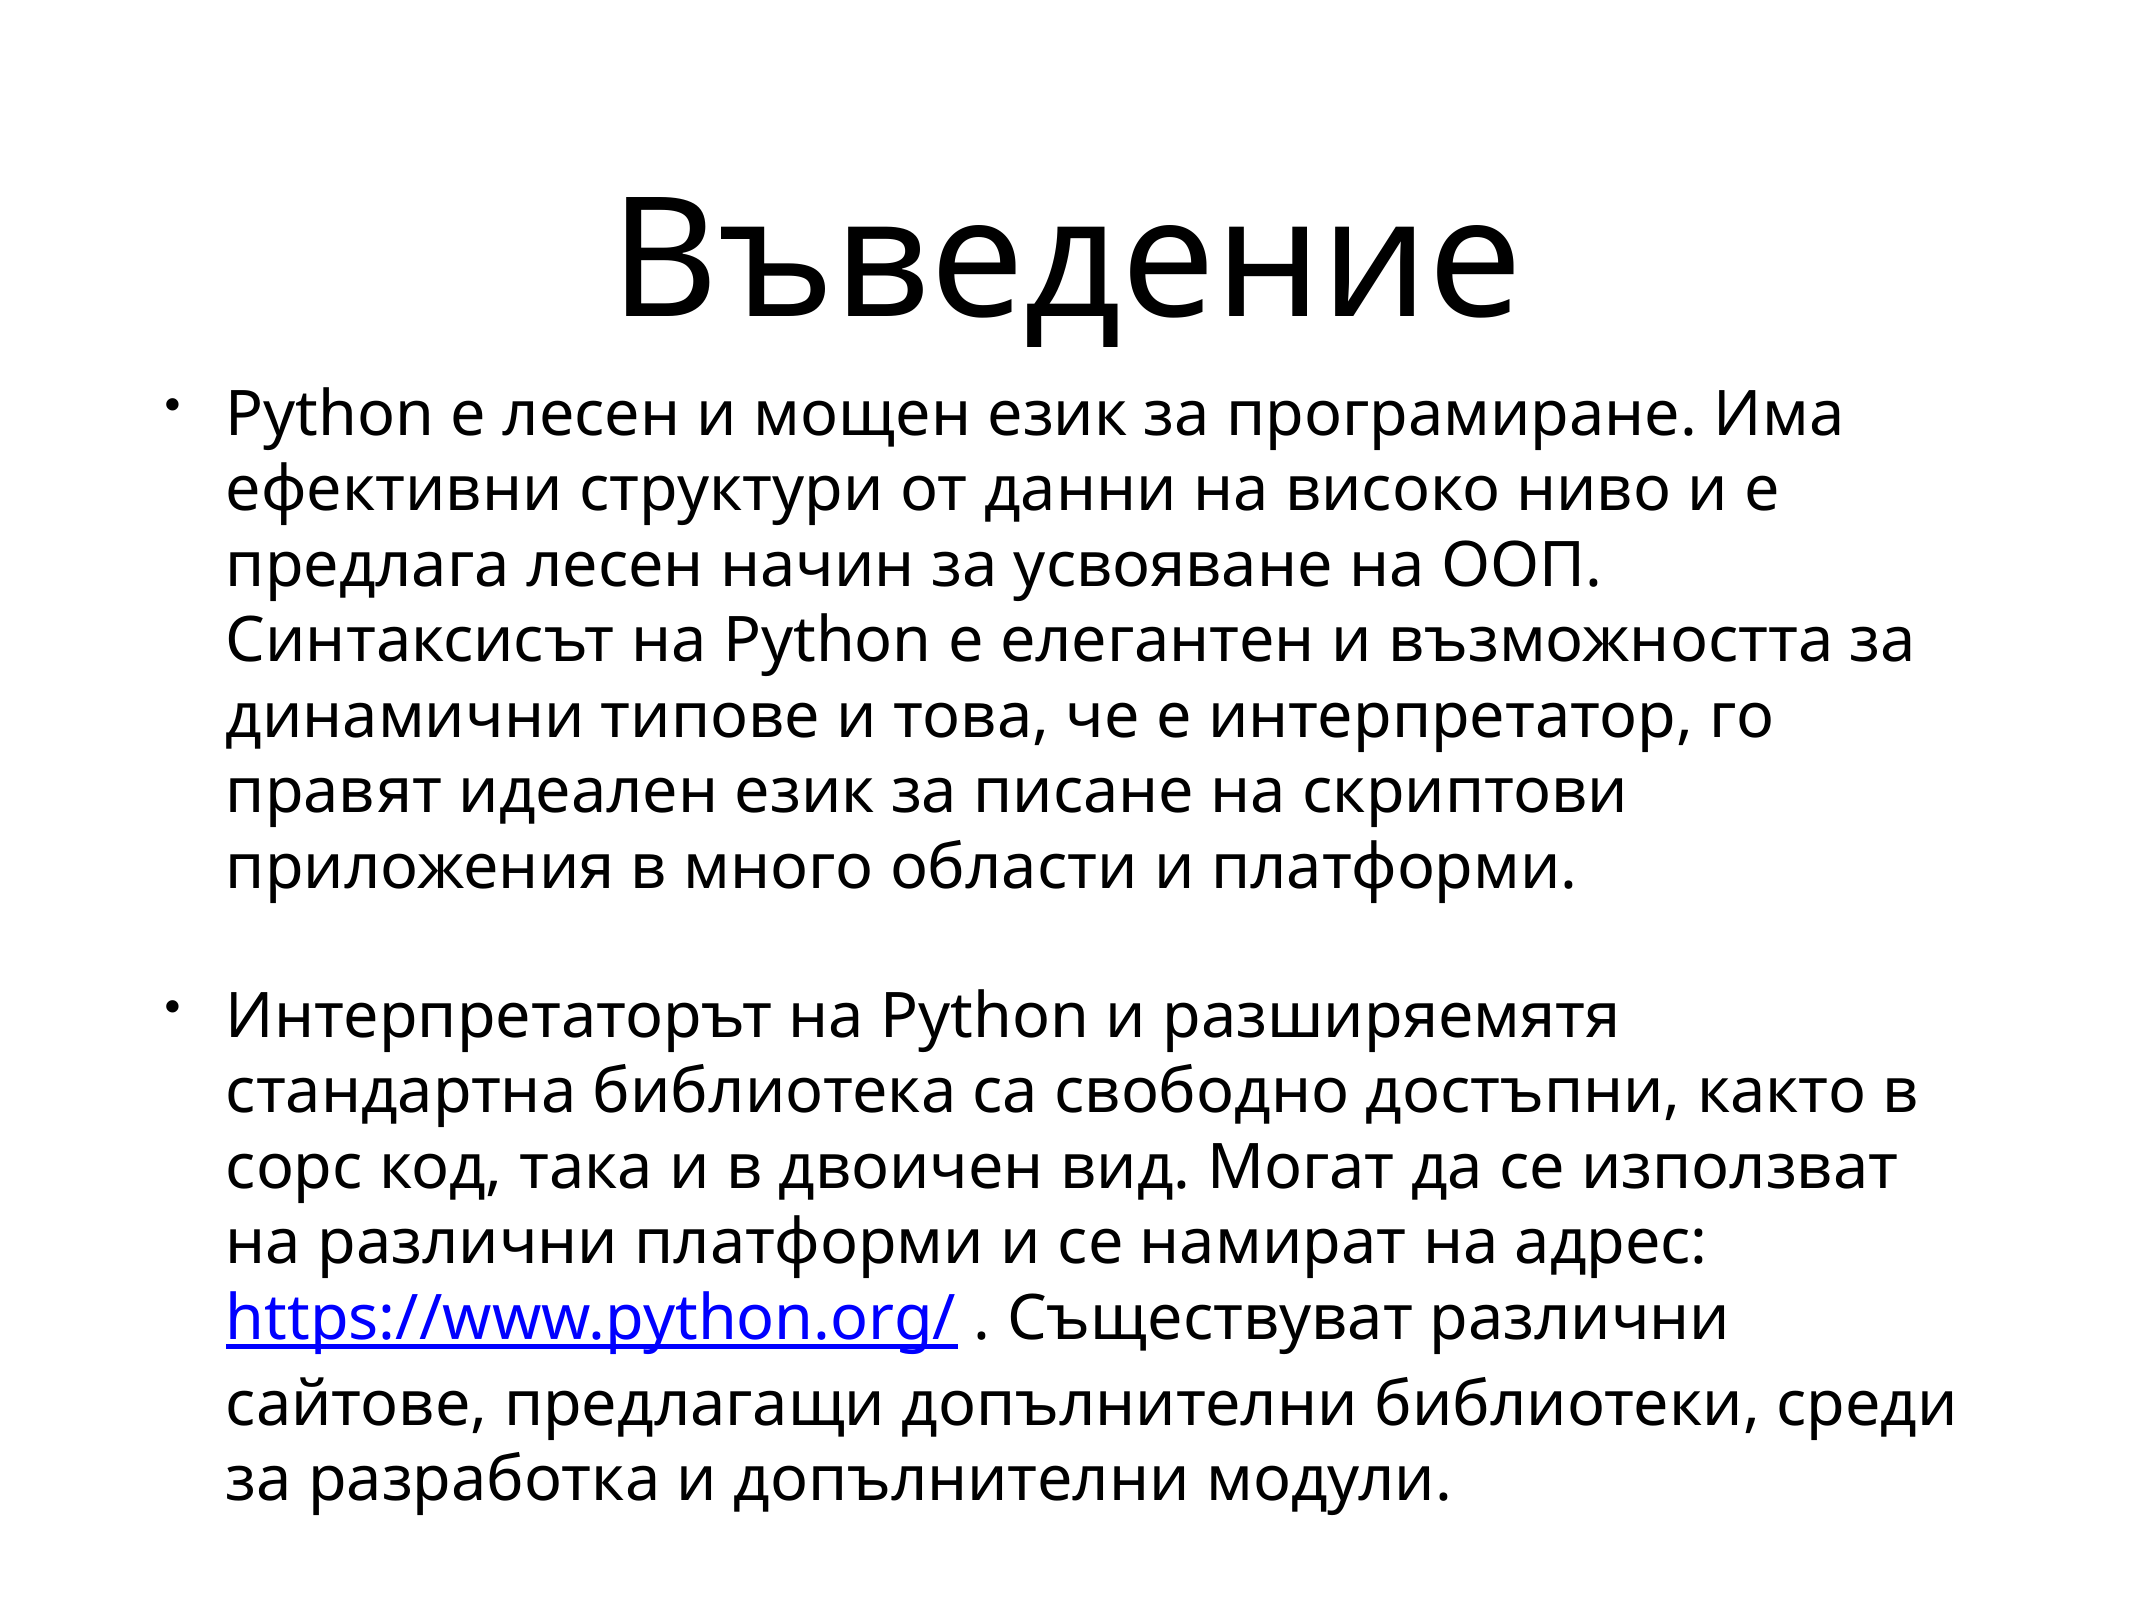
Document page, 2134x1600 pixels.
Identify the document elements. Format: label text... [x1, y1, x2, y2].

list Python е лесен и мощен език за програмиране. Има ефективни структури от данни на високо ниво и е предлага лесен начин за усвояване на ООП. Синтаксисът на Python е елегантен и възможността за динамични типове и това, че е интерпретатор, го правят идеален език за писане на скриптови приложения в много области и платформи. Интерпретаторът на Python и разширяемятя стандартна библиотека са свободно достъпни, както в сорс код, така и в двоичен вид. Могат да се използват на различни платформи и се намират на адрес: https://www.python.org/ . Съществуват различни сайтове, предлагащи допълнителни библиотеки, среди за разработка и допълнителни модули. [155, 426, 1978, 1459]
title Въведение [155, 72, 1978, 426]
